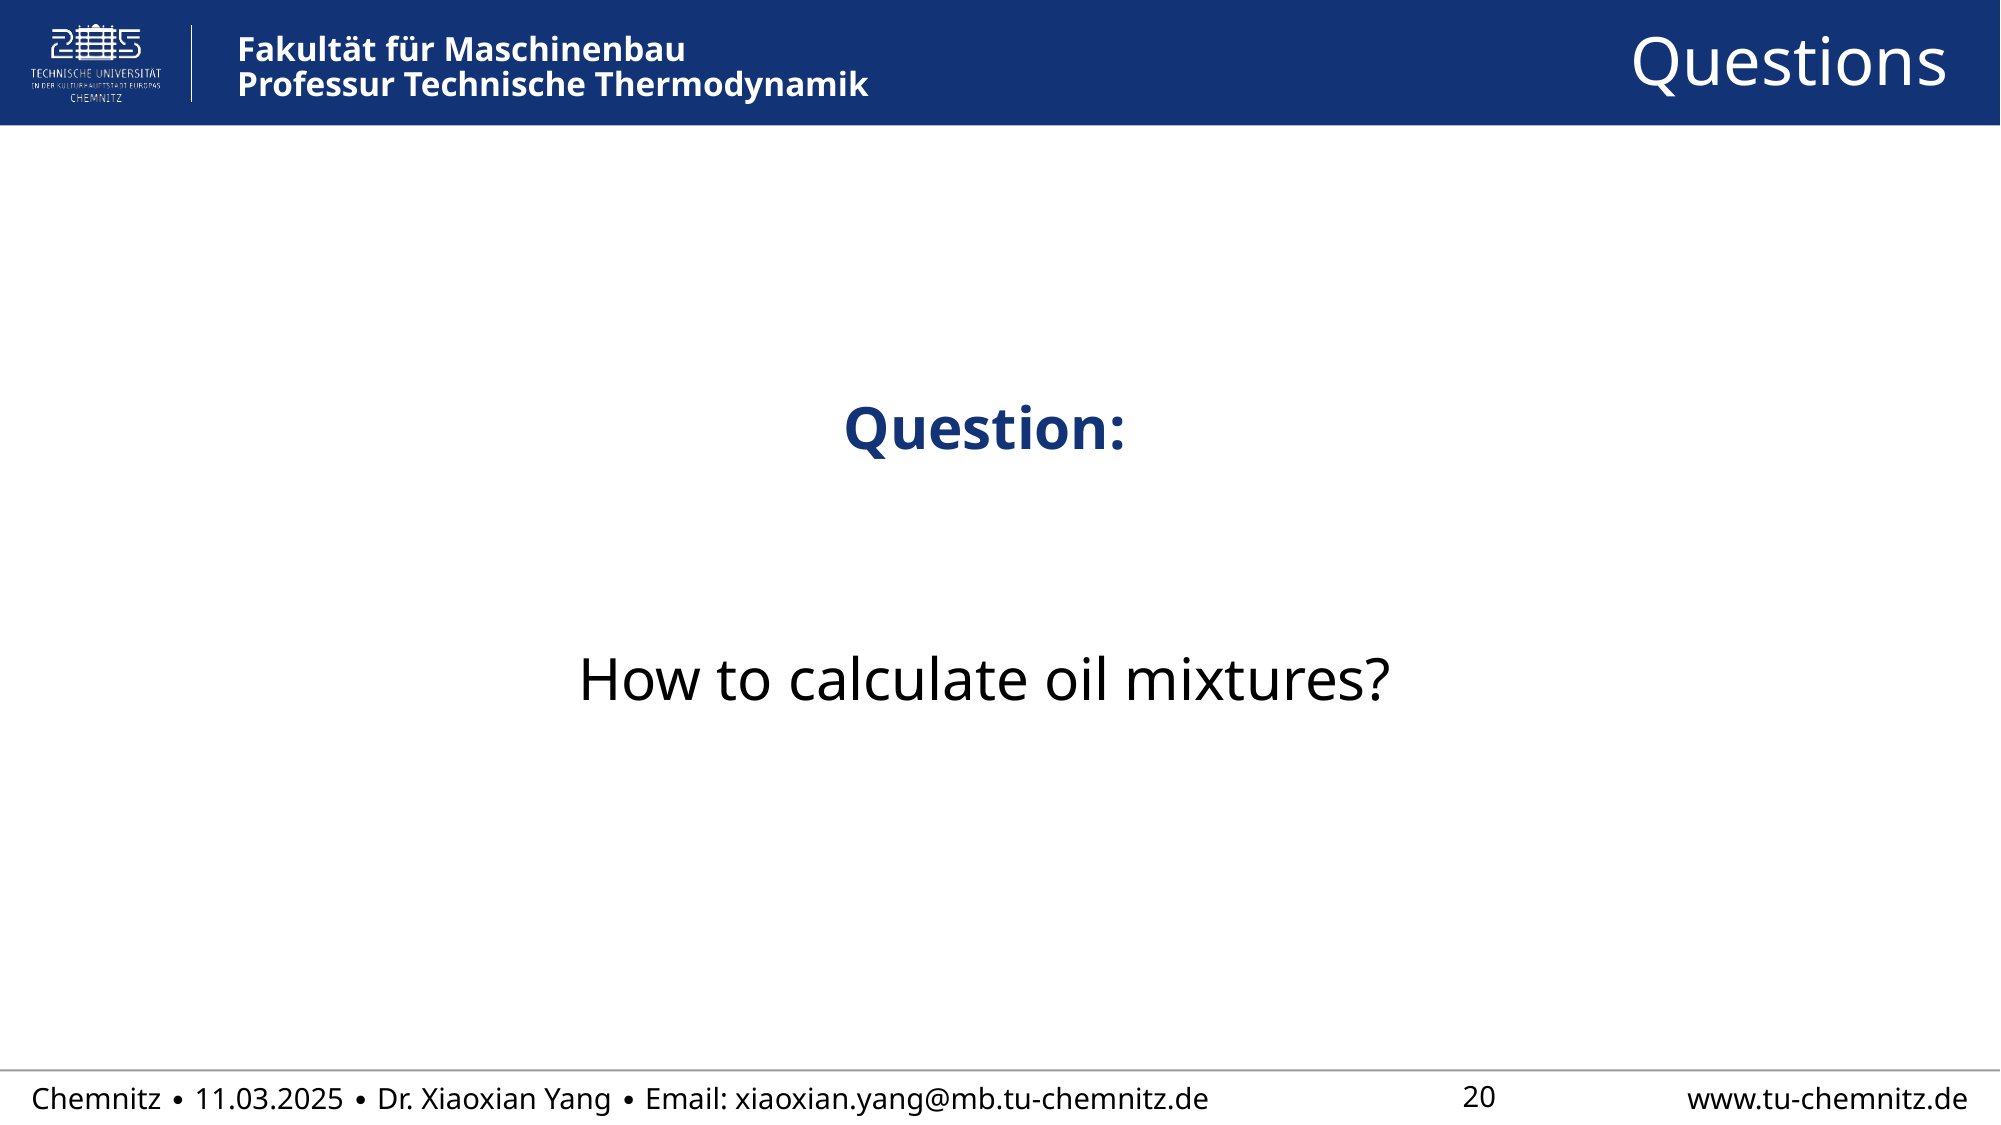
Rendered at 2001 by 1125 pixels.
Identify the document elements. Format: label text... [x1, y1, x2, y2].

text_box Questions [1074, 20, 1964, 116]
list Question: How to calculate oil mixtures? [16, 217, 1954, 801]
picture [31, 24, 161, 102]
